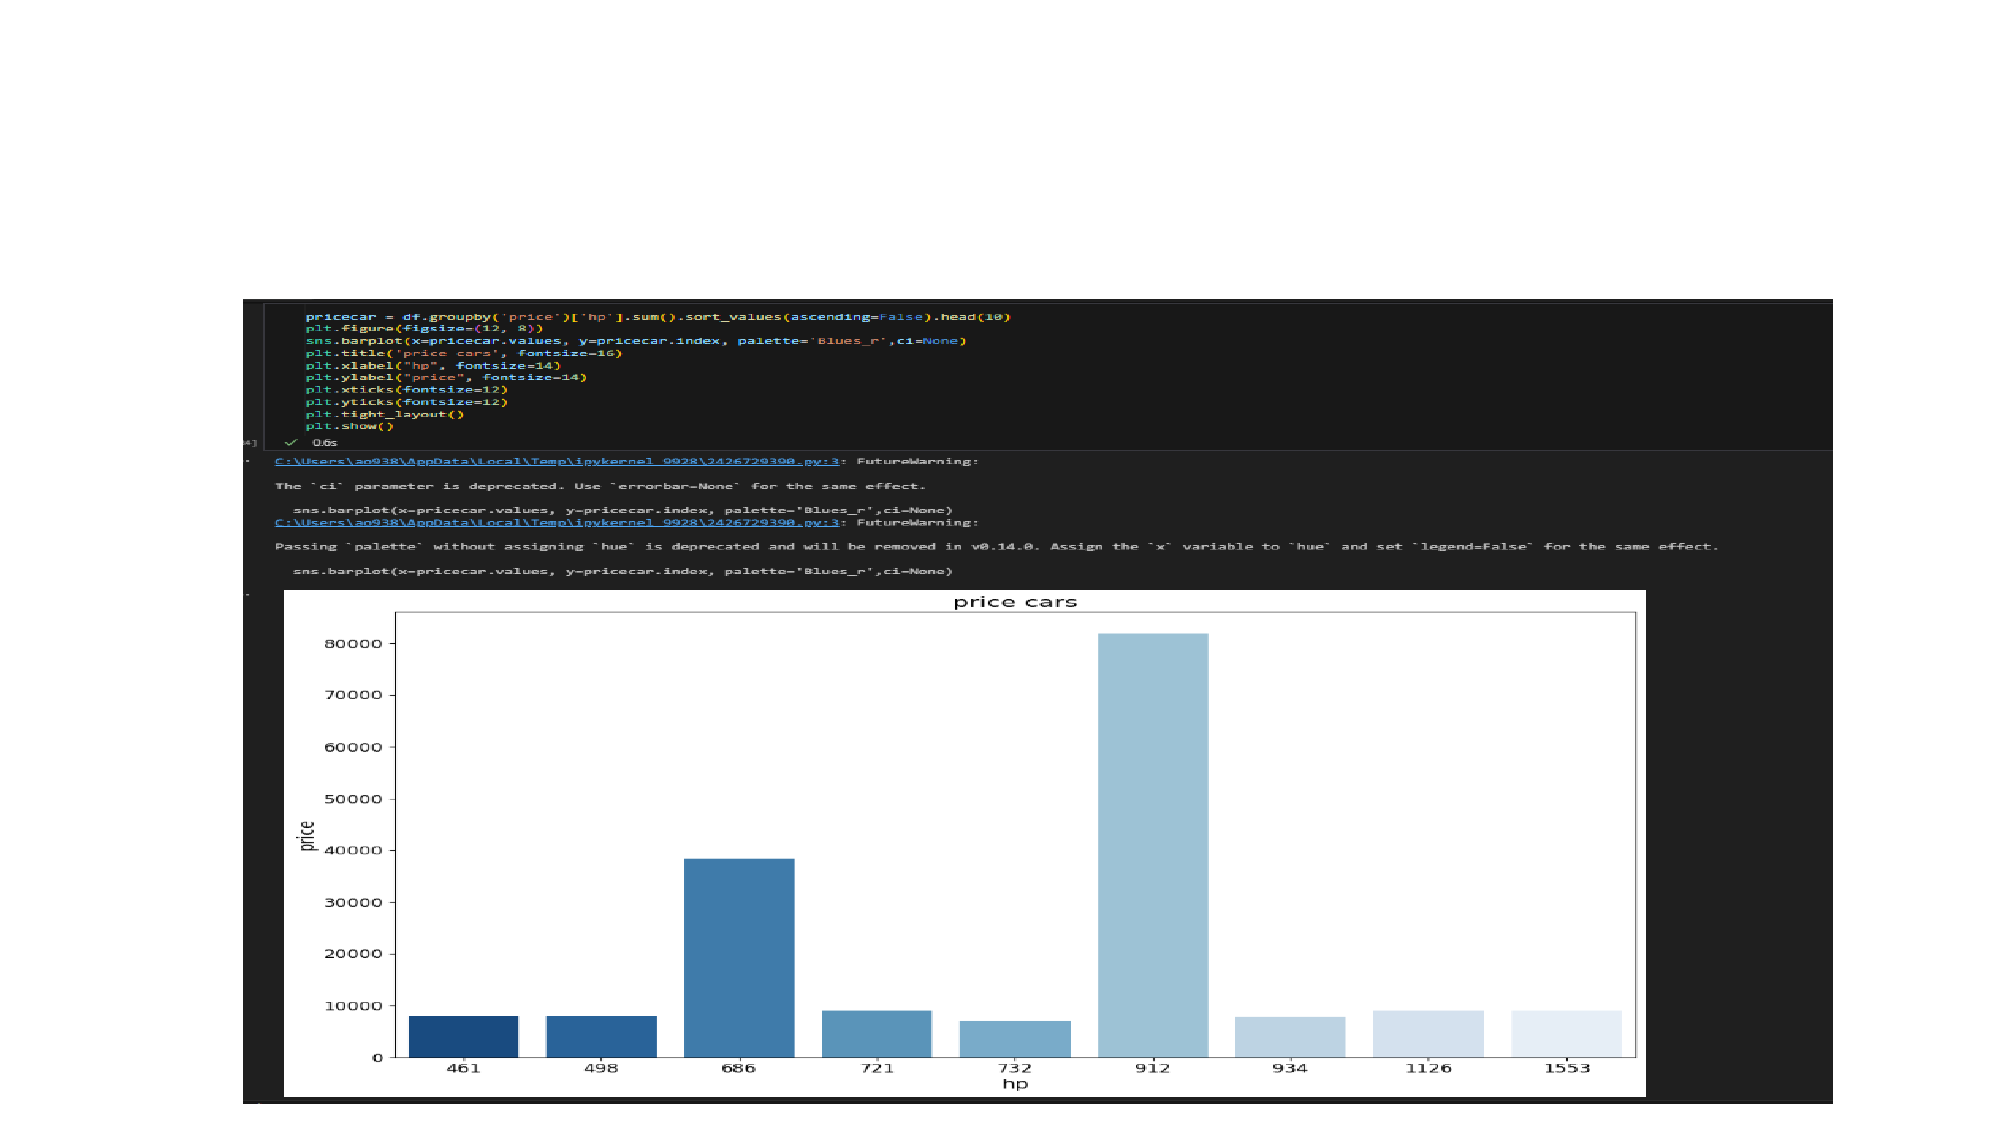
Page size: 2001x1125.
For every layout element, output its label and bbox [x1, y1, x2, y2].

list [242, 298, 1834, 1104]
